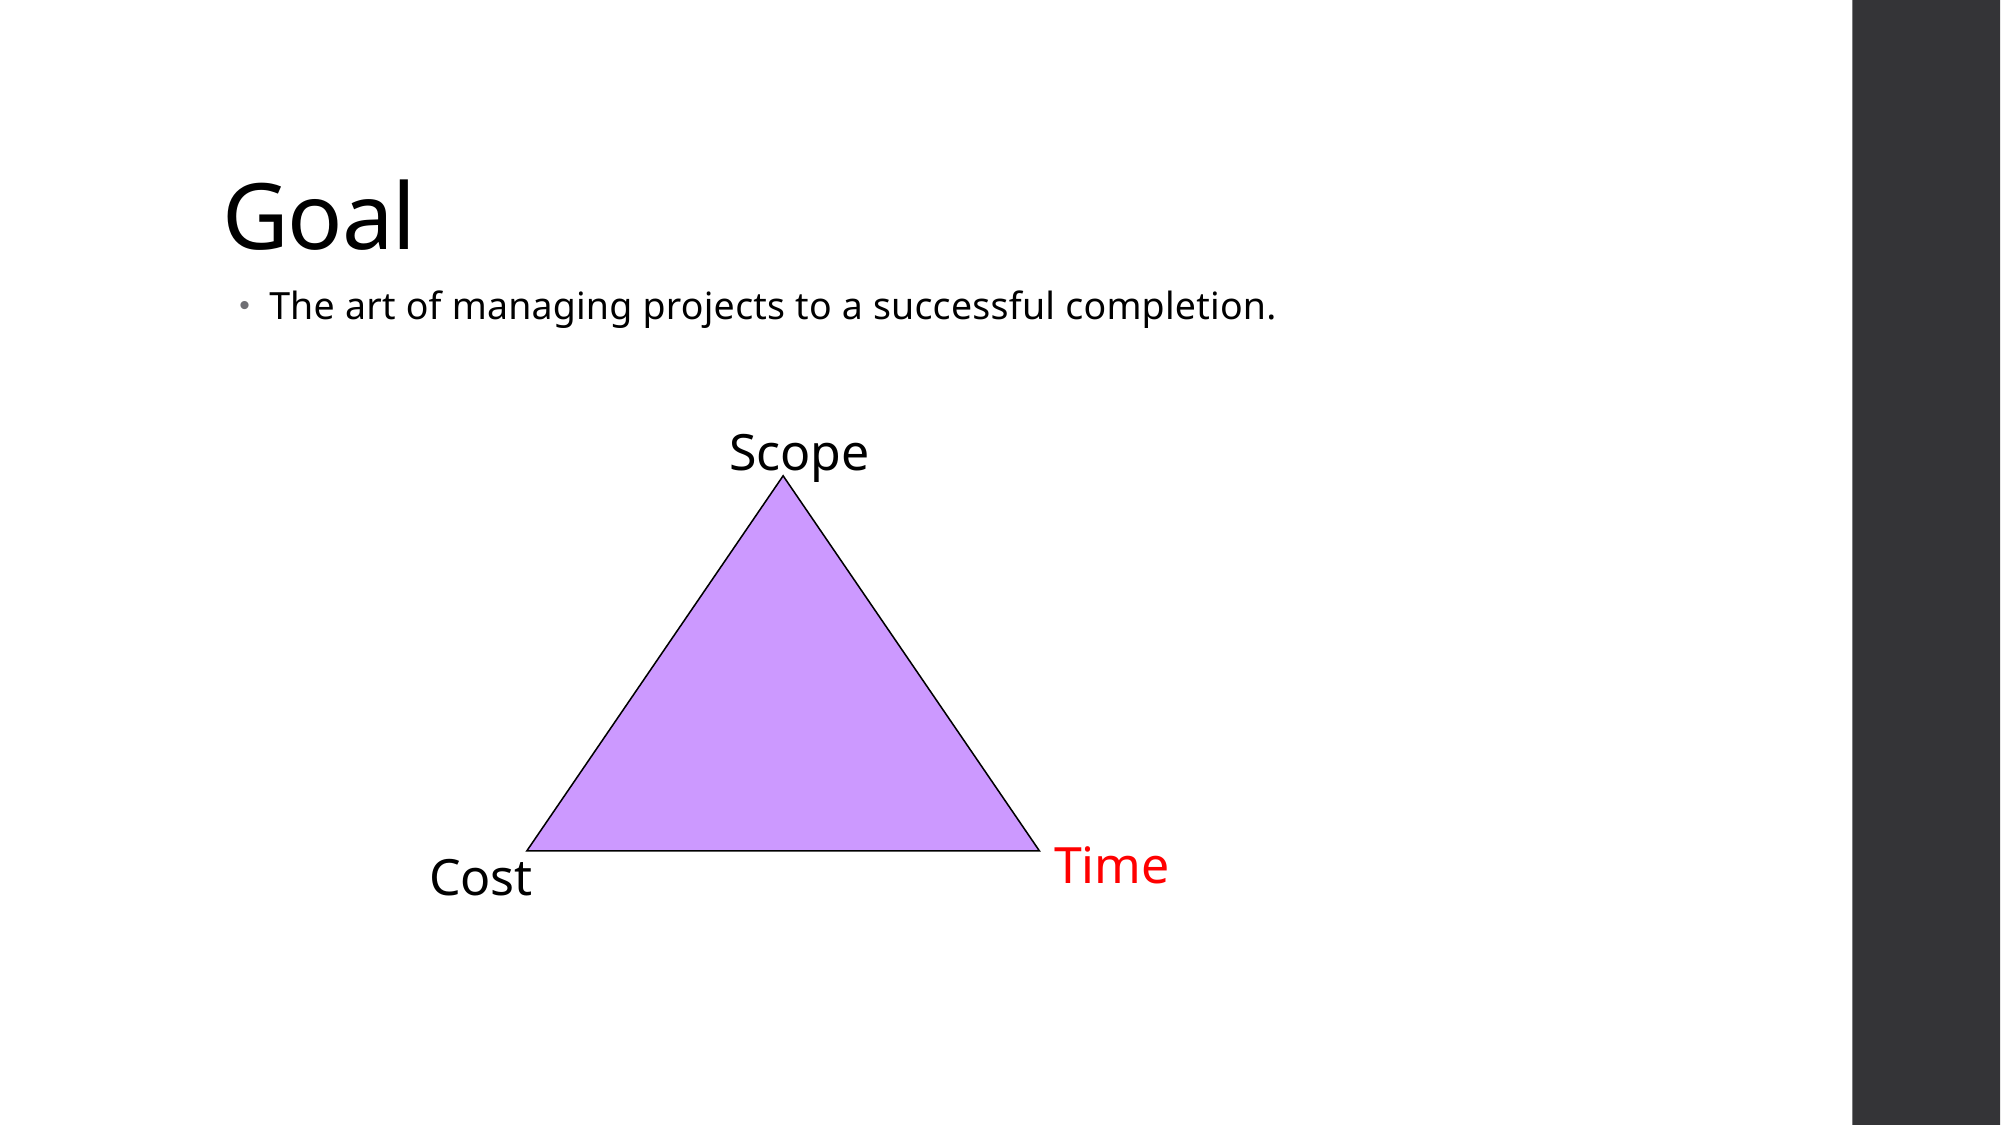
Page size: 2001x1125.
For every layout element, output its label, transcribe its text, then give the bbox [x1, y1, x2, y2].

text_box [414, 413, 1240, 914]
title Goal [206, 60, 1797, 278]
list The art of managing projects to a successful completion. [224, 277, 1635, 992]
